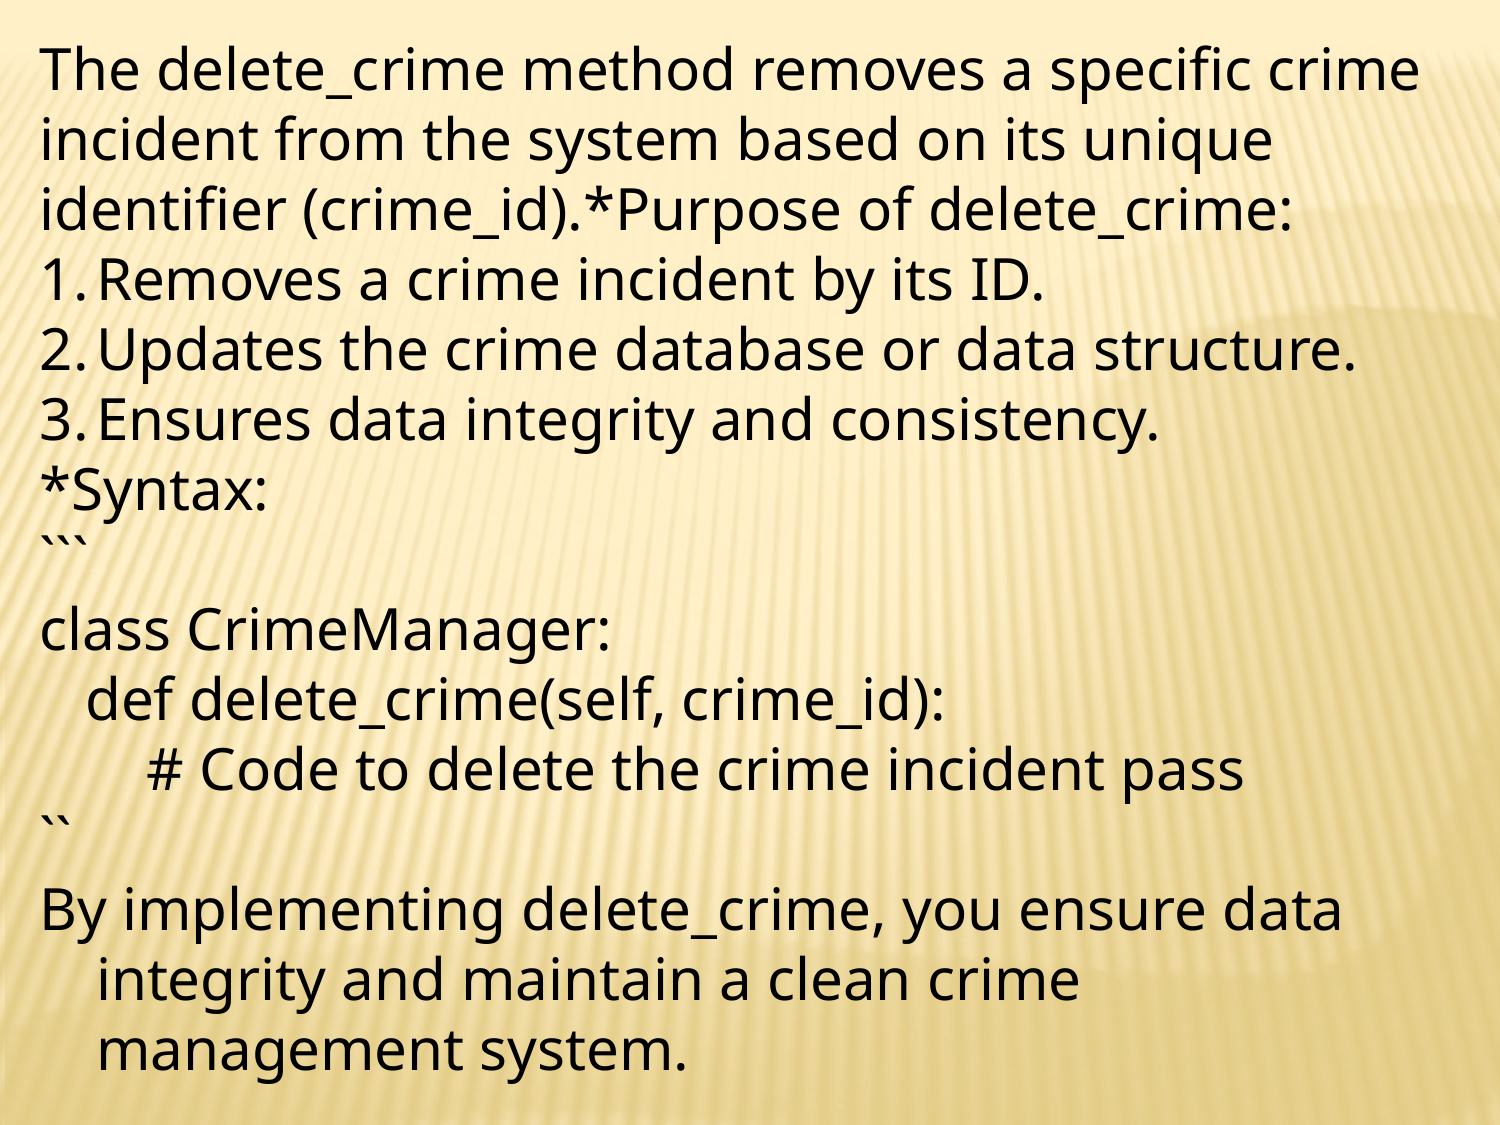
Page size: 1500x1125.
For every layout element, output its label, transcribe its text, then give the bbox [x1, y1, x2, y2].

text_box The delete_crime method removes a specific crime incident from the system based on its unique identifier (crime_id).*Purpose of delete_crime: Removes a crime incident by its ID. Updates the crime database or data structure. Ensures data integrity and consistency. *Syntax: ``` class CrimeManager: def delete_crime(self, crime_id): # Code to delete the crime incident pass `` By implementing delete_crime, you ensure data integrity and maintain a clean crime management system. [24, 24, 1475, 1090]
